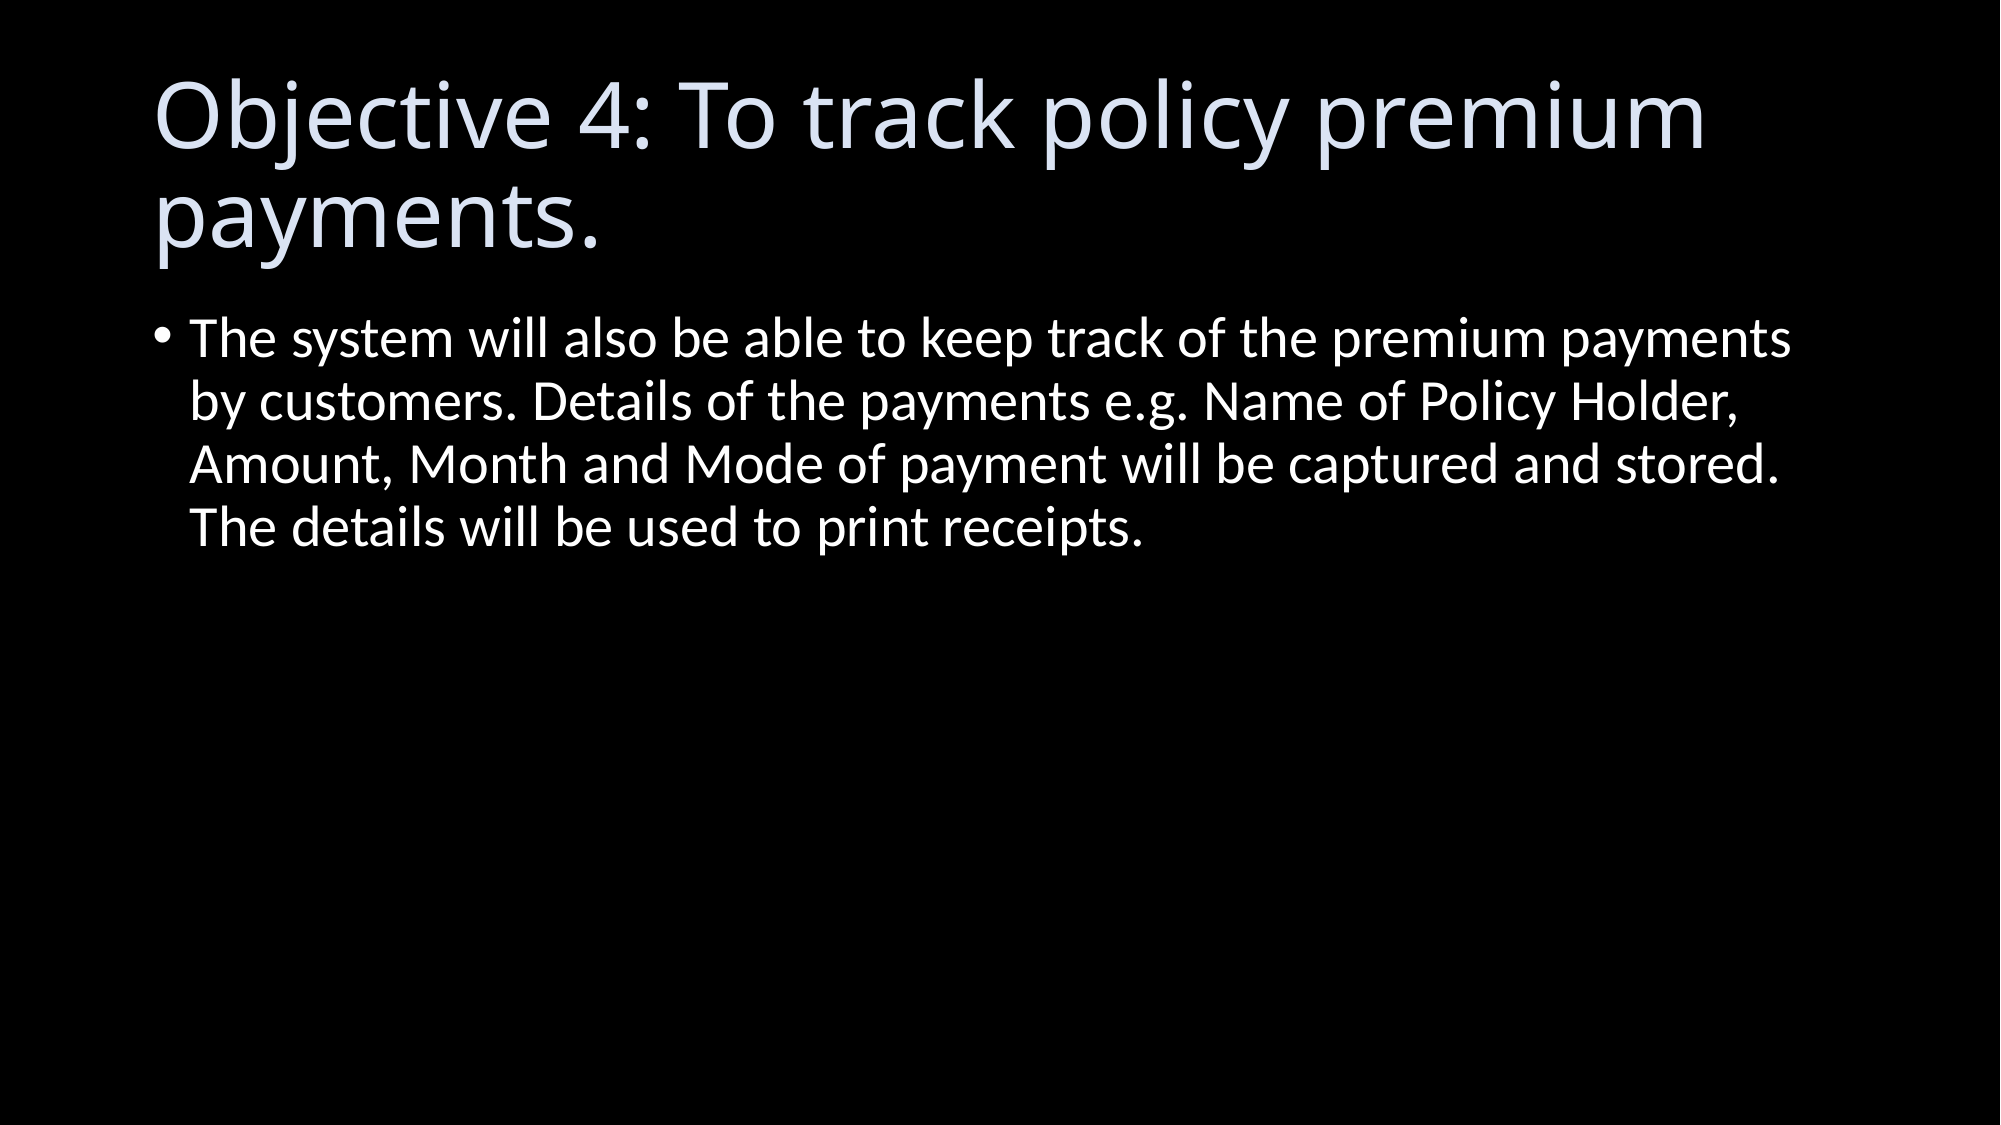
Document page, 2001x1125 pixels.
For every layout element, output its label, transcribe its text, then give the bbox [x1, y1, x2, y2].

list The system will also be able to keep track of the premium payments by customers. Details of the payments e.g. Name of Policy Holder, Amount, Month and Mode of payment will be captured and stored. The details will be used to print receipts. [137, 299, 1863, 1014]
title Objective 4: To track policy premium payments. [137, 59, 1863, 278]
